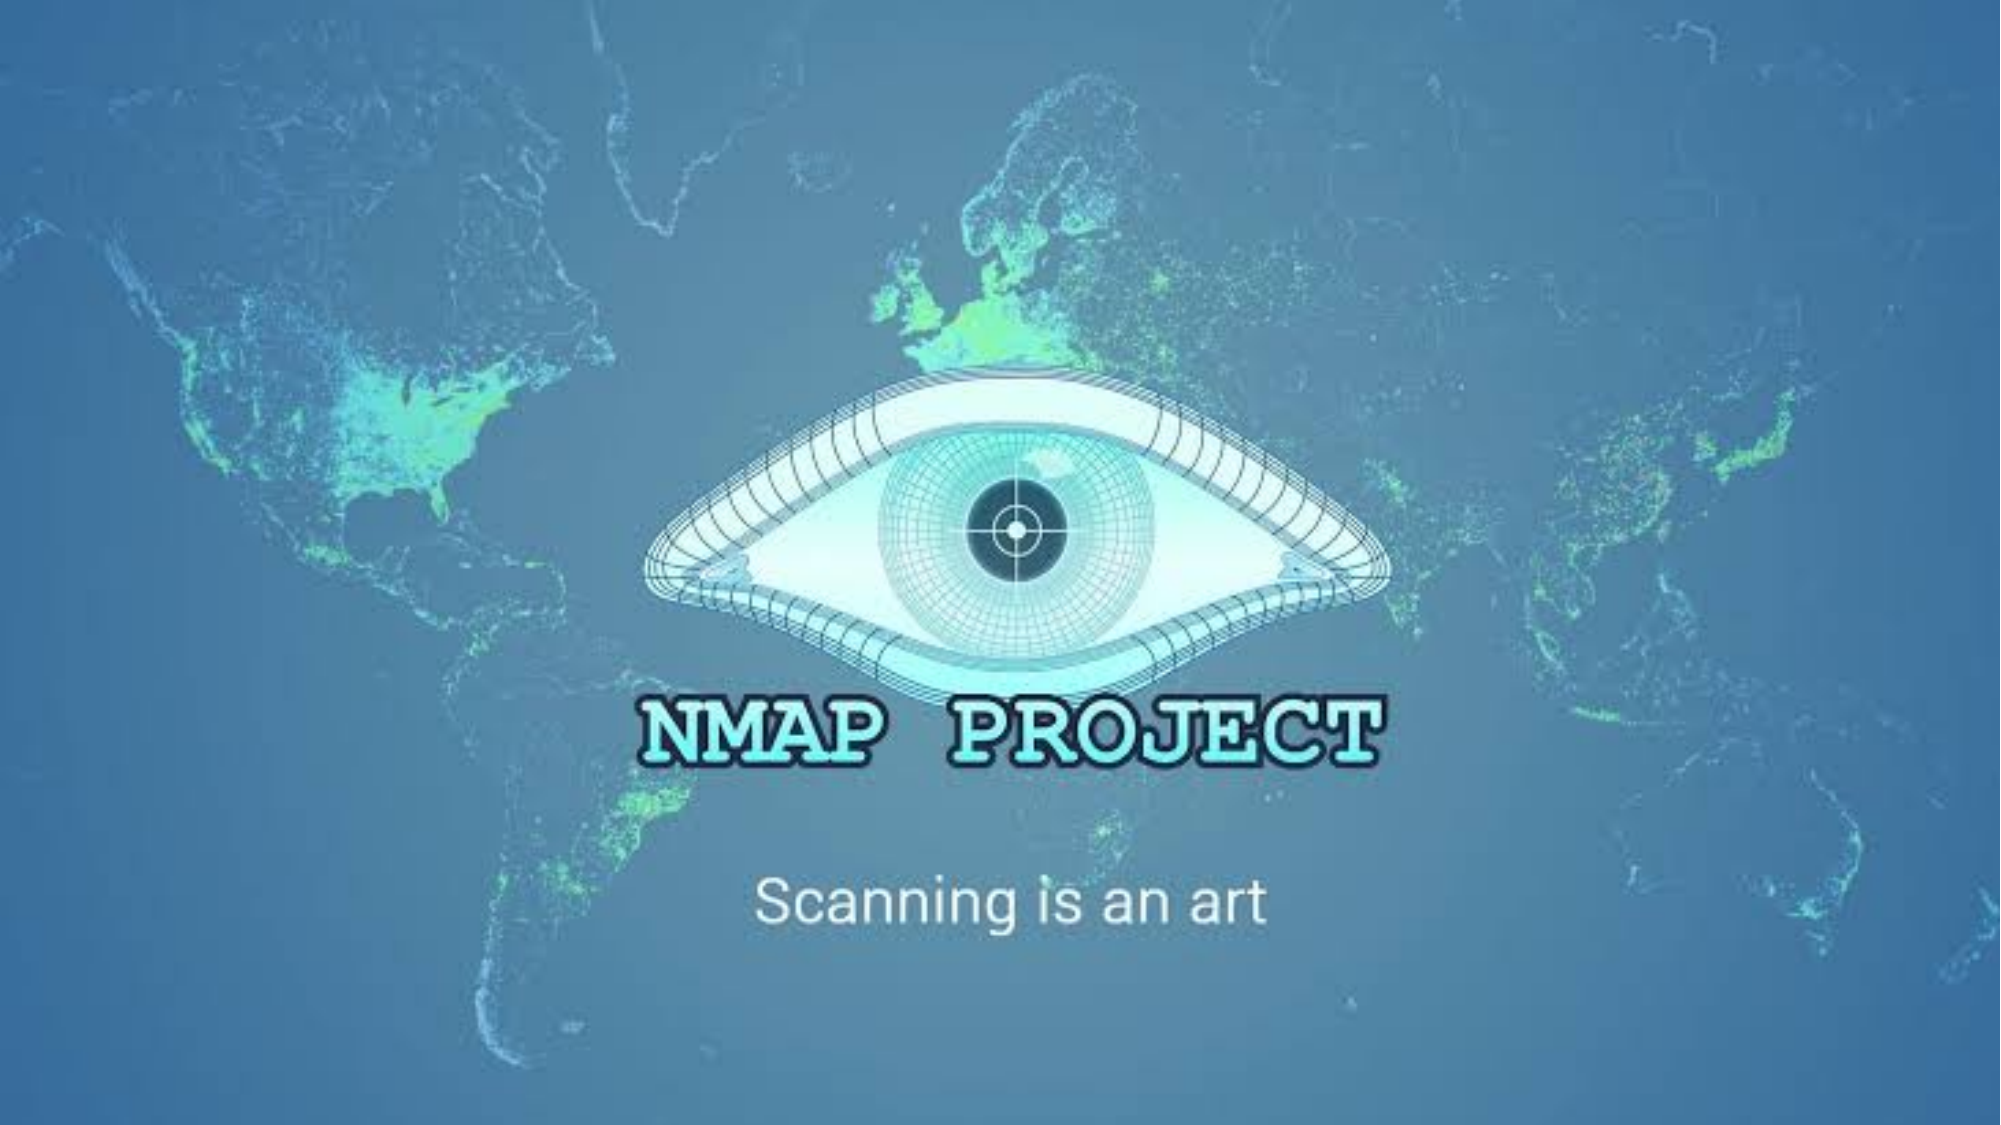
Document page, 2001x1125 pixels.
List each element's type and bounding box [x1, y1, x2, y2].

list [0, 0, 2000, 1125]
